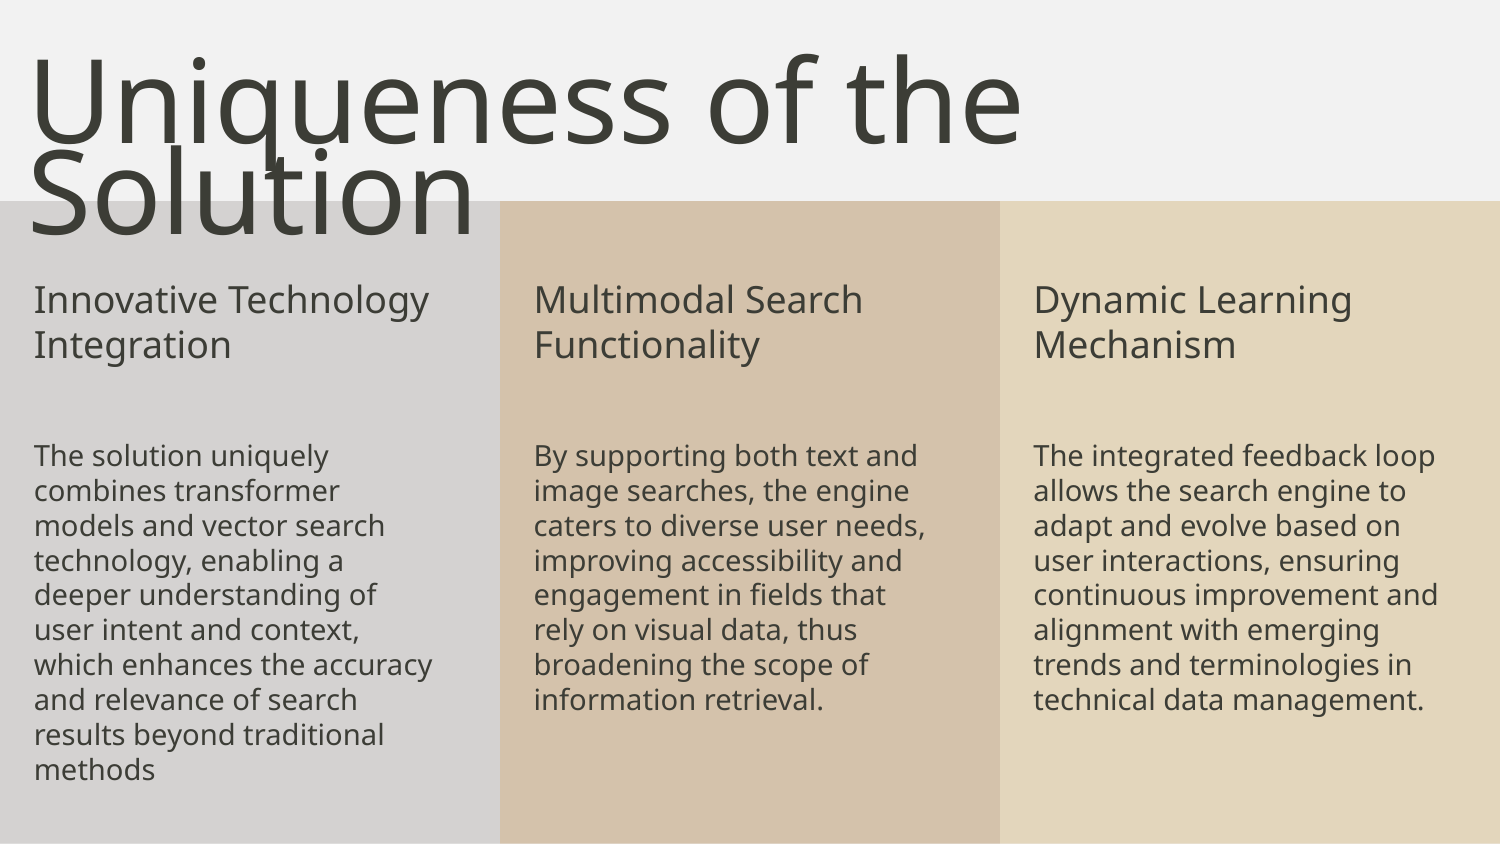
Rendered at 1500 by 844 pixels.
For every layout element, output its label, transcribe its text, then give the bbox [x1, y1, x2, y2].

subtitle Innovative Technology Integration [33, 260, 458, 410]
subtitle Multimodal Search Functionality [533, 260, 958, 394]
subtitle Dynamic Learning Mechanism [1033, 260, 1457, 394]
title Uniqueness of the Solution [11, 55, 1481, 205]
list By supporting both text and image searches, the engine caters to diverse user needs, improving accessibility and engagement in fields that rely on visual data, thus broadening the scope of information retrieval. [533, 421, 958, 800]
list The solution uniquely combines transformer models and vector search technology, enabling a deeper understanding of user intent and context, which enhances the accuracy and relevance of search results beyond traditional methods [33, 421, 458, 800]
list The integrated feedback loop allows the search engine to adapt and evolve based on user interactions, ensuring continuous improvement and alignment with emerging trends and terminologies in technical data management. [1033, 421, 1457, 800]
